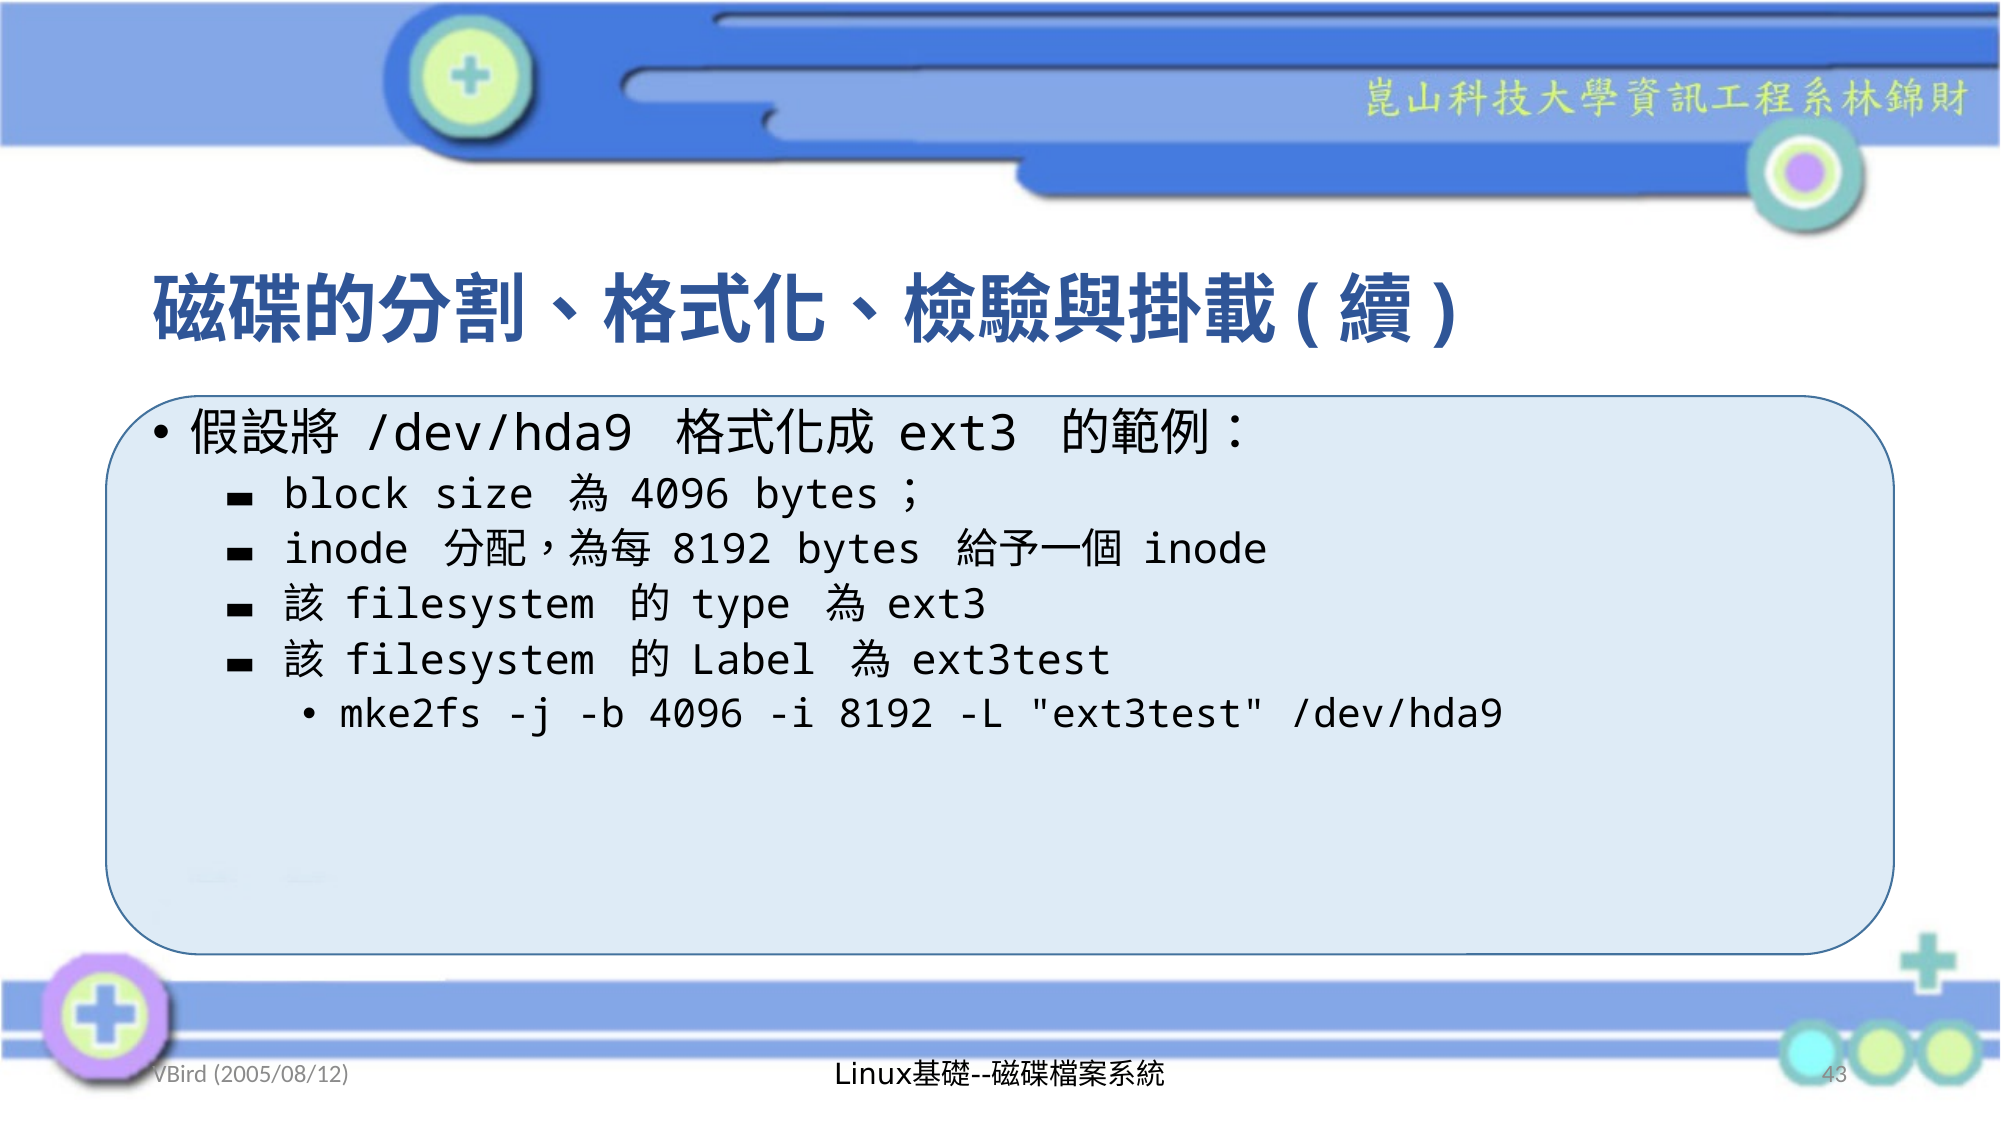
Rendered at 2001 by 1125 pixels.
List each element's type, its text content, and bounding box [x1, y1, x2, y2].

text_box [1863, 418, 1895, 932]
footer Linux基礎--磁碟檔案系統 [662, 1042, 1338, 1103]
text_box [105, 418, 137, 932]
title 磁碟的分割、格式化、檢驗與掛載(續) [137, 203, 1863, 400]
slide_number 43 [1412, 1042, 1863, 1103]
picture [0, 0, 2001, 1125]
list 假設將 /dev/hda9 格式化成 ext3 的範例： block size 為 4096 bytes； inode 分配，為每 8192 bytes 給予一個 inode 該 filesystem 的 type 為 ext3 該 filesystem 的 Label 為 ext3test mke2fs -j -b 4096 -i 8192 -L "ext3test" /dev/hda9 [137, 400, 1863, 967]
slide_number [137, 1042, 588, 1103]
